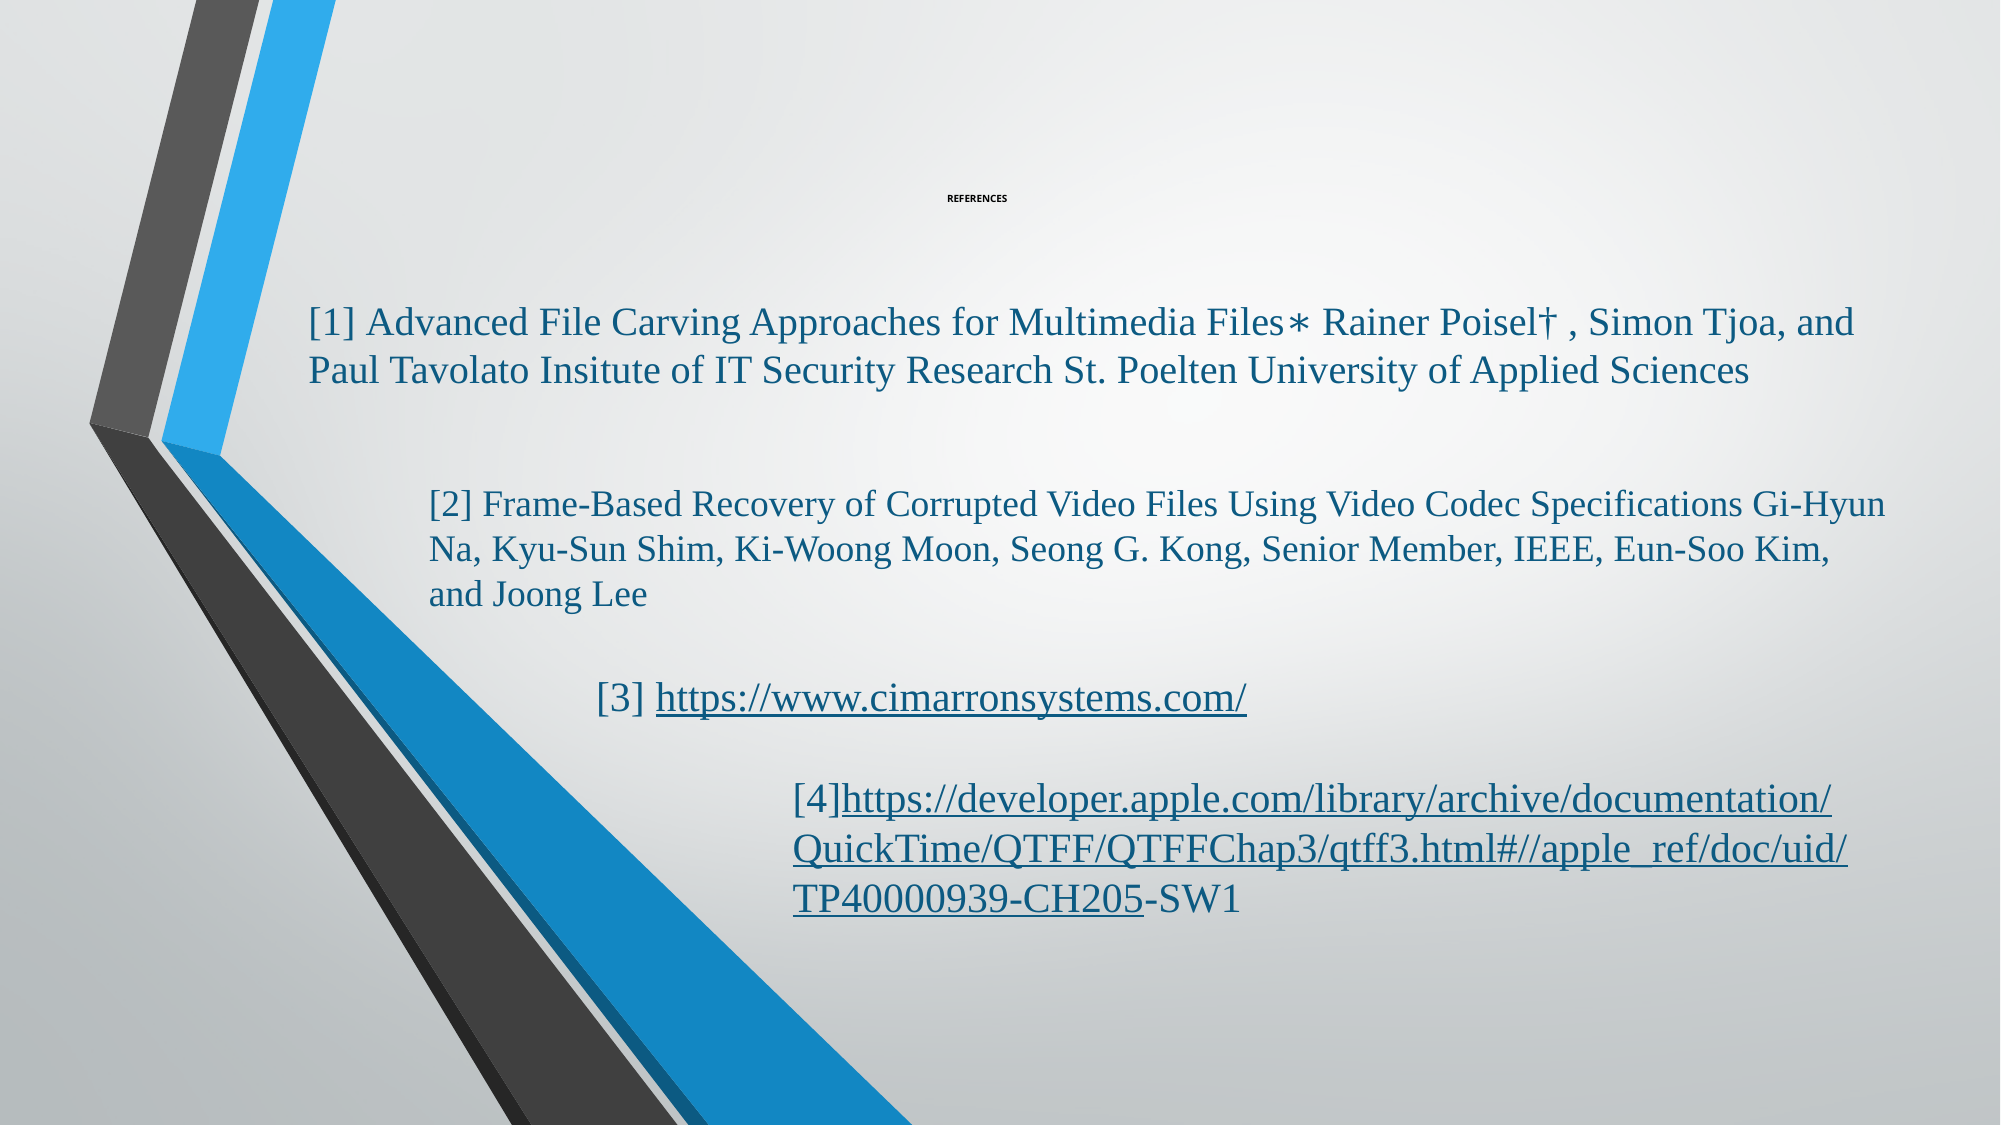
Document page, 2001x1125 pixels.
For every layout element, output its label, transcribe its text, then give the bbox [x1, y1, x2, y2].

text_box [2] Frame-Based Recovery of Corrupted Video Files Using Video Codec Specifications Gi-Hyun Na, Kyu-Sun Shim, Ki-Woong Moon, Seong G. Kong, Senior Member, IEEE, Eun-Soo Kim, and Joong Lee [414, 471, 1905, 621]
subtitle [1] Advanced File Carving Approaches for Multimedia Files∗ Rainer Poisel† , Simon Tjoa, and Paul Tavolato Insitute of IT Security Research St. Poelten University of Applied Sciences [293, 287, 1940, 431]
title REFERENCES [176, 184, 1778, 212]
text_box [4]https://developer.apple.com/library/archive/documentation/QuickTime/QTFF/QTFFChap3/qtff3.html#//apple_ref/doc/uid/TP40000939-CH205-SW1 [777, 763, 1982, 929]
text_box [3] https://www.cimarronsystems.com/ [581, 662, 1582, 728]
